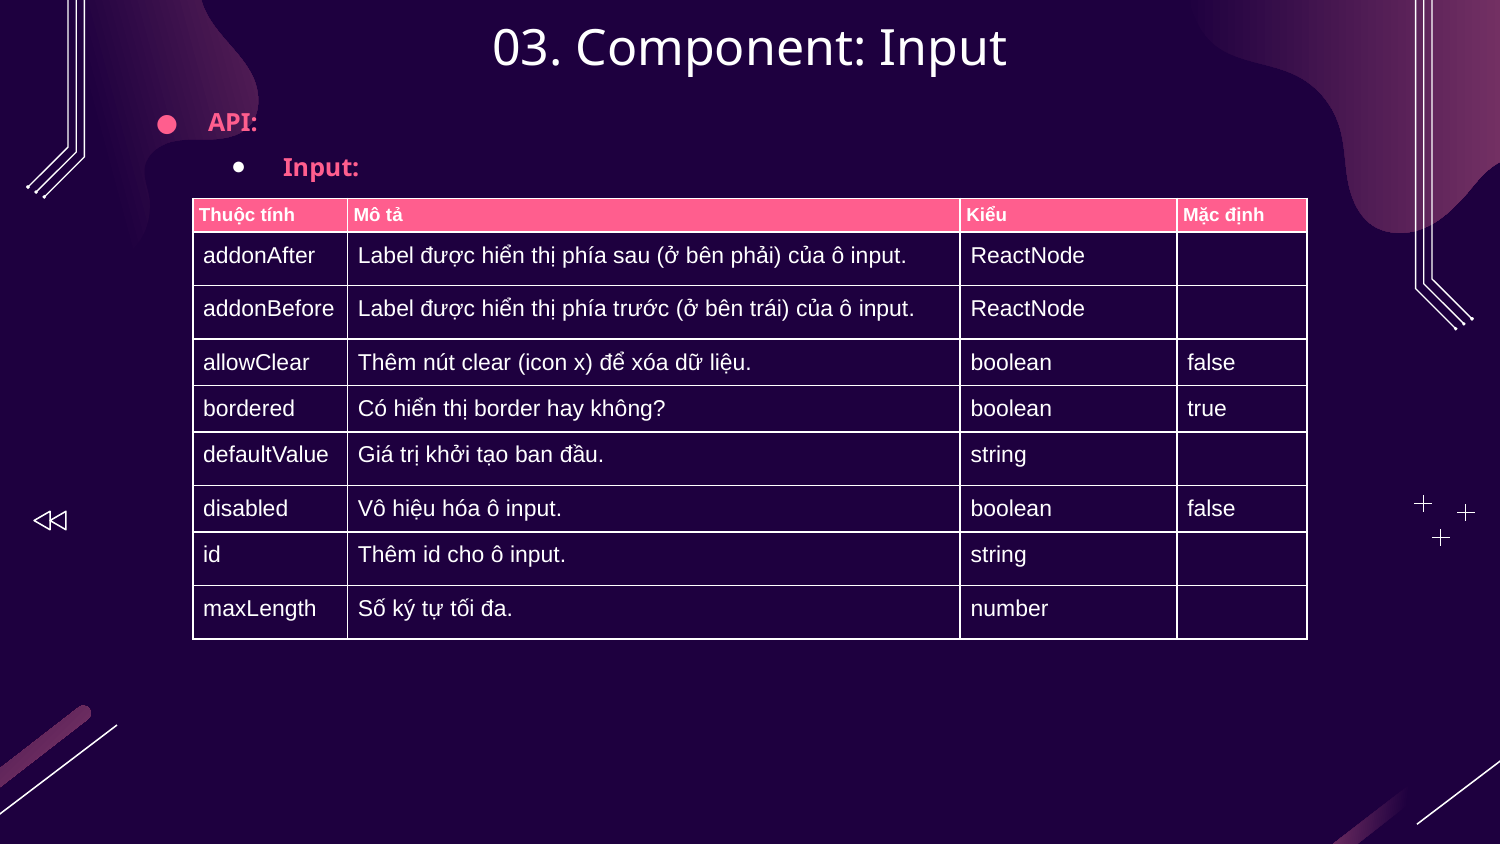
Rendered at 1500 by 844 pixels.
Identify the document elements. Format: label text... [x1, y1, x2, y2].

table_cell allowClear [194, 340, 347, 385]
table_cell Label được hiển thị phía sau (ở bên phải) của ô input. [348, 233, 959, 285]
table_cell id [194, 533, 347, 585]
table_cell [1178, 433, 1306, 485]
table_cell Có hiển thị border hay không? [348, 386, 959, 431]
table_header Kiểu [961, 199, 1176, 231]
table_cell Thêm id cho ô input. [348, 533, 959, 585]
table_cell defaultValue [194, 433, 347, 485]
table_header Mặc định [1178, 199, 1306, 231]
table_cell true [1178, 386, 1306, 431]
table_cell Số ký tự tối đa. [348, 586, 959, 638]
table_cell string [961, 533, 1176, 585]
table_cell number [961, 586, 1176, 638]
table_cell disabled [194, 486, 347, 531]
table_cell [1178, 586, 1306, 638]
subtitle API: Input: [118, 94, 1337, 186]
table_cell Vô hiệu hóa ô input. [348, 486, 959, 531]
table_cell false [1178, 486, 1306, 531]
table_cell addonBefore [194, 286, 347, 338]
table_cell boolean [961, 386, 1176, 431]
table_cell addonAfter [194, 233, 347, 285]
table_header Thuộc tính [194, 199, 347, 231]
table_cell Label được hiển thị phía trước (ở bên trái) của ô input. [348, 286, 959, 338]
table_cell [1178, 233, 1306, 285]
table_cell boolean [961, 486, 1176, 531]
table_cell ReactNode [961, 286, 1176, 338]
table_cell Giá trị khởi tạo ban đầu. [348, 433, 959, 485]
table_header Mô tả [348, 199, 959, 231]
table_cell Thêm nút clear (icon x) để xóa dữ liệu. [348, 340, 959, 385]
table_cell string [961, 433, 1176, 485]
table_cell bordered [194, 386, 347, 431]
table_cell [1178, 533, 1306, 585]
table_cell maxLength [194, 586, 347, 638]
title 03. Component: Input [118, 0, 1382, 94]
table_cell boolean [961, 340, 1176, 385]
table_cell false [1178, 340, 1306, 385]
table_cell ReactNode [961, 233, 1176, 285]
table_cell [1178, 286, 1306, 338]
